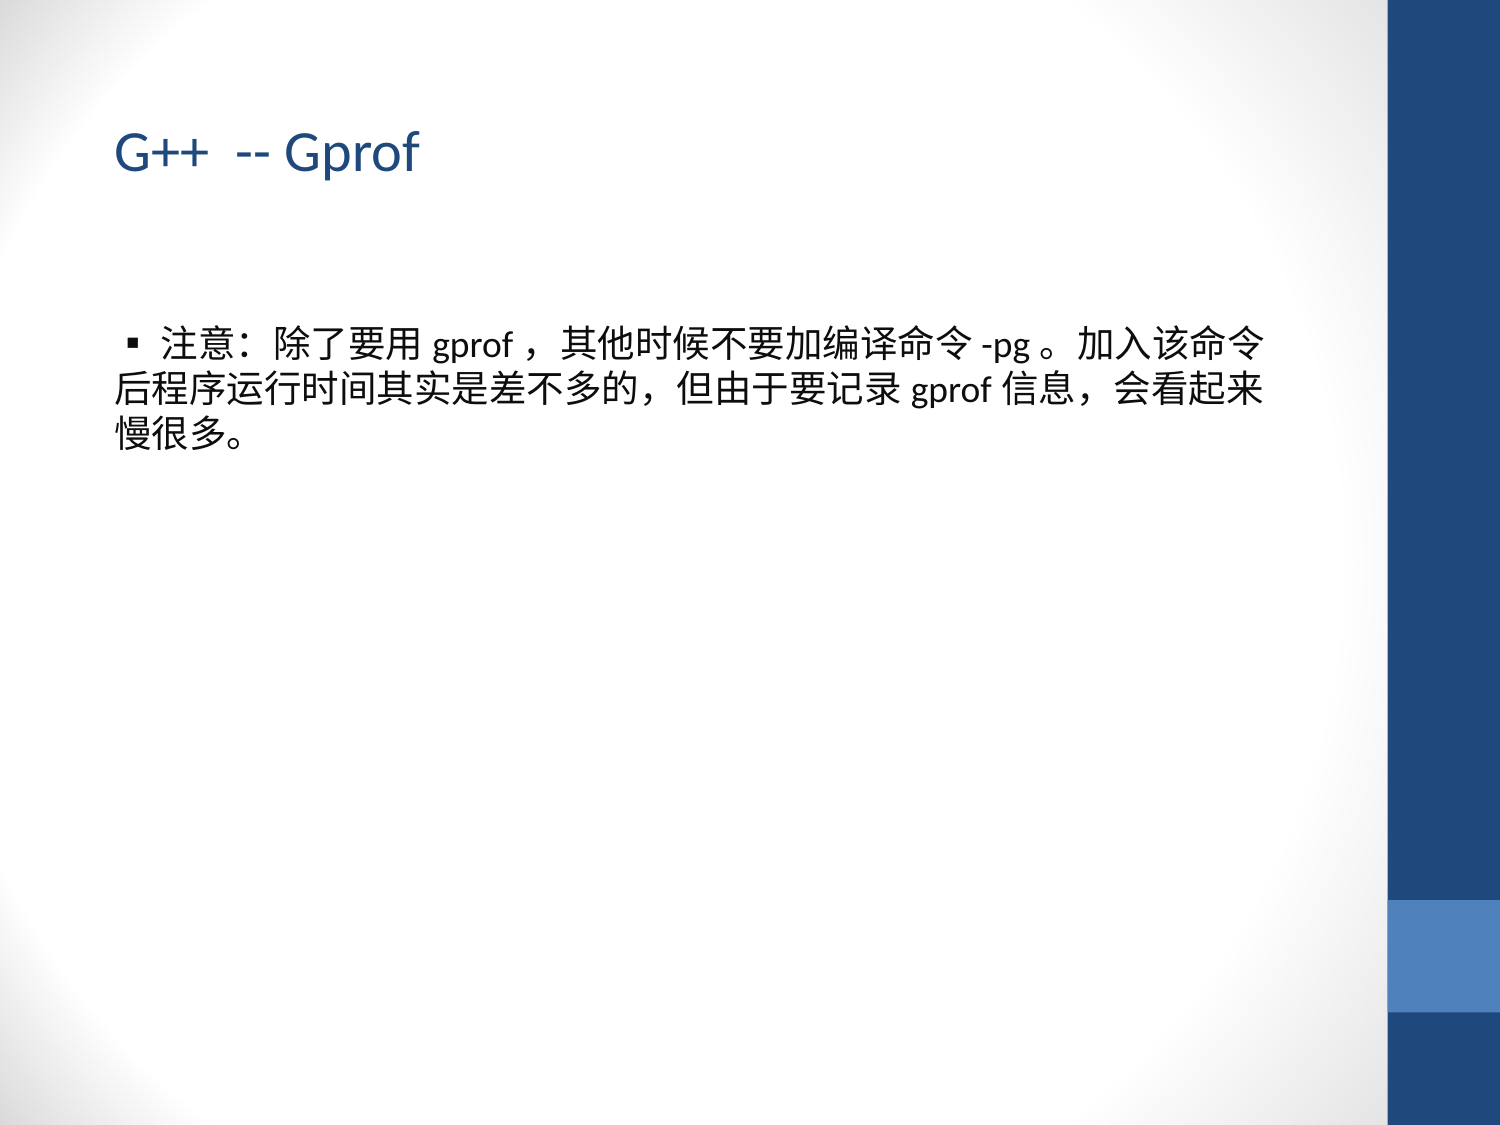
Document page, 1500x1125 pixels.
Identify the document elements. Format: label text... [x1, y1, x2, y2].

text_box G++ -- Gprof [99, 105, 1307, 191]
picture [0, 0, 1387, 1125]
text_box ▪注意：除了要用gprof，其他时候不要加编译命令-pg。加入该命令后程序运行时间其实是差不多的，但由于要记录gprof信息，会看起来慢很多。 [99, 312, 1307, 463]
